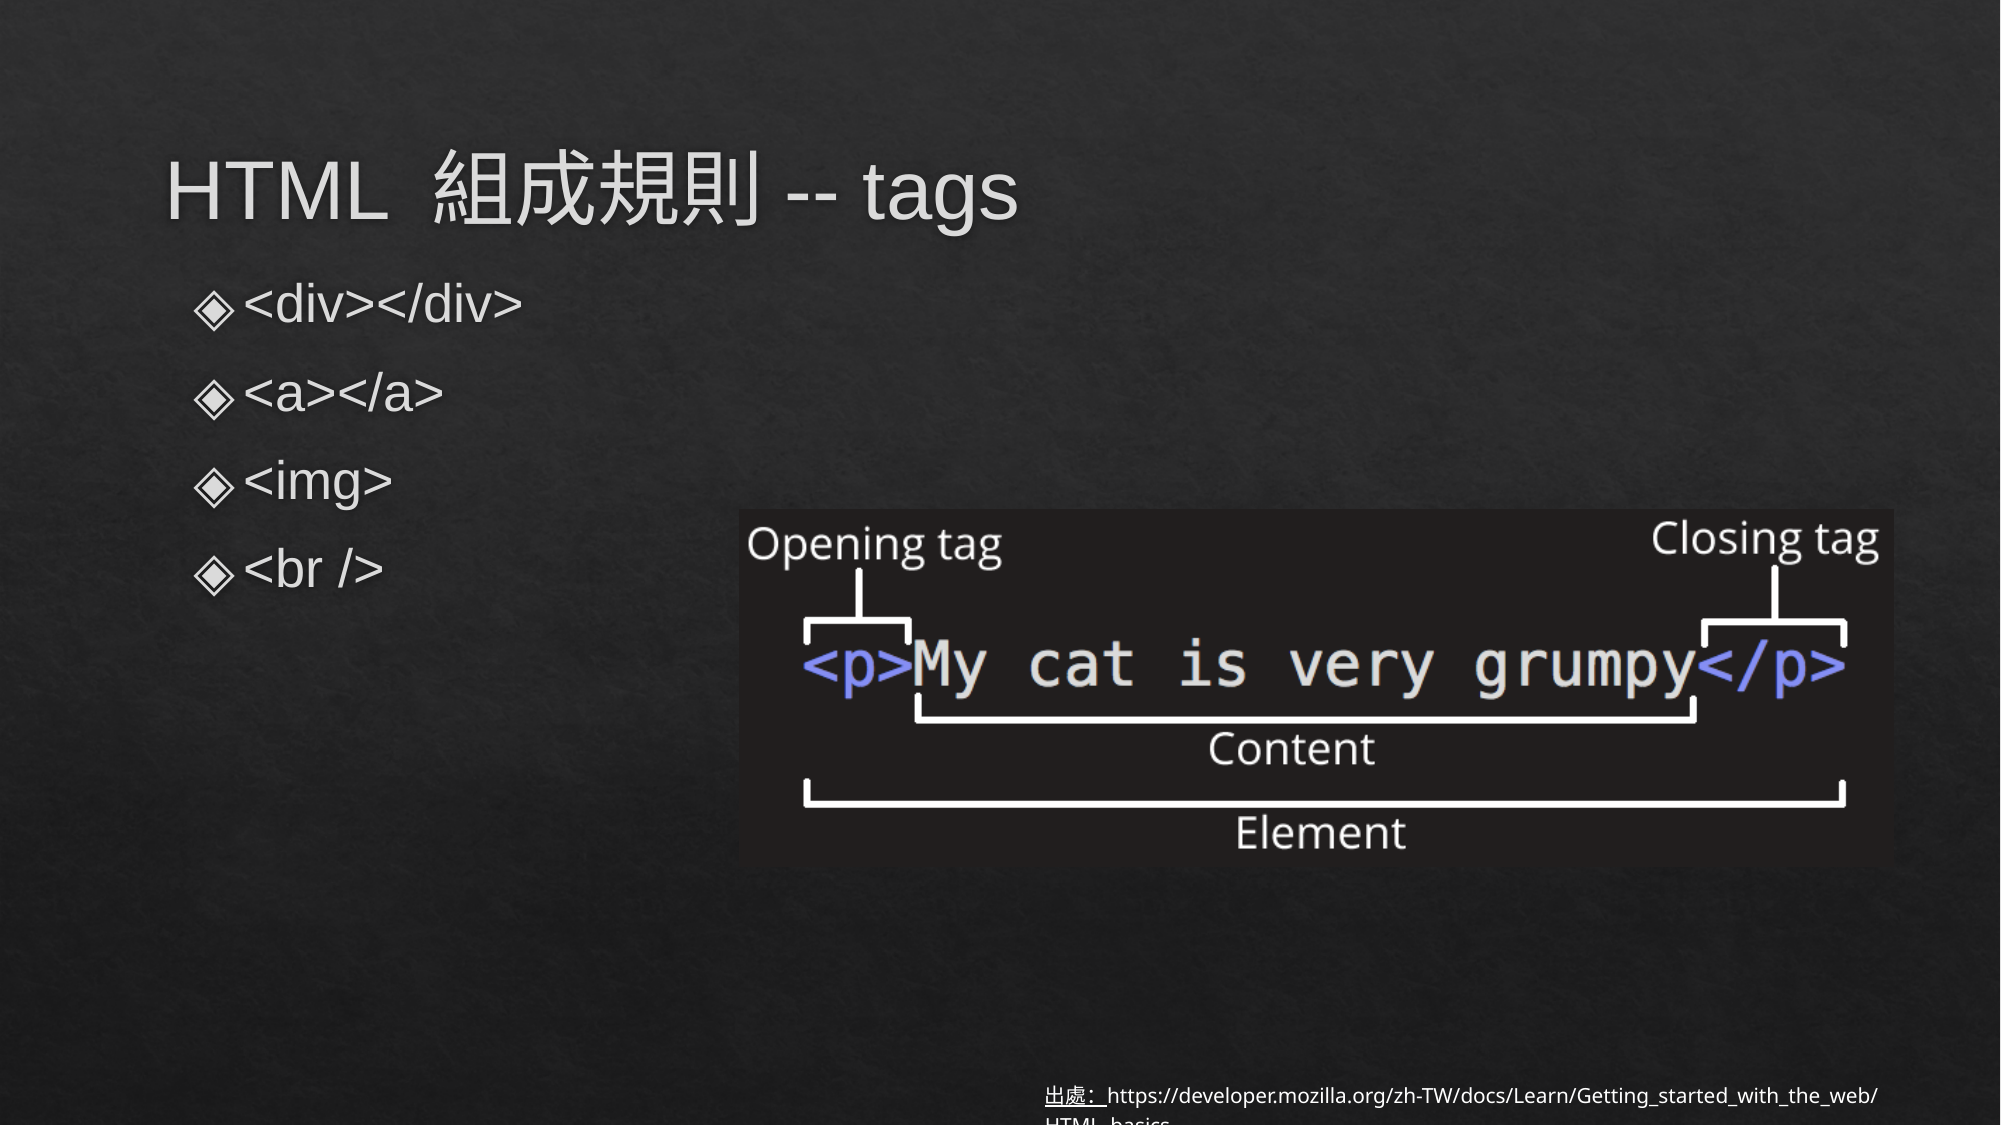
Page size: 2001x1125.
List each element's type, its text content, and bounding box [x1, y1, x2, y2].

list <div></div> <a></a> <img> <br /> [172, 261, 1871, 649]
picture [0, 0, 2001, 1125]
text_box 出處：https://developer.mozilla.org/zh-TW/docs/Learn/Getting_started_with_the_web/HTML_basics [1029, 1075, 2000, 1125]
title HTML 組成規則-- tags [149, 102, 1849, 262]
